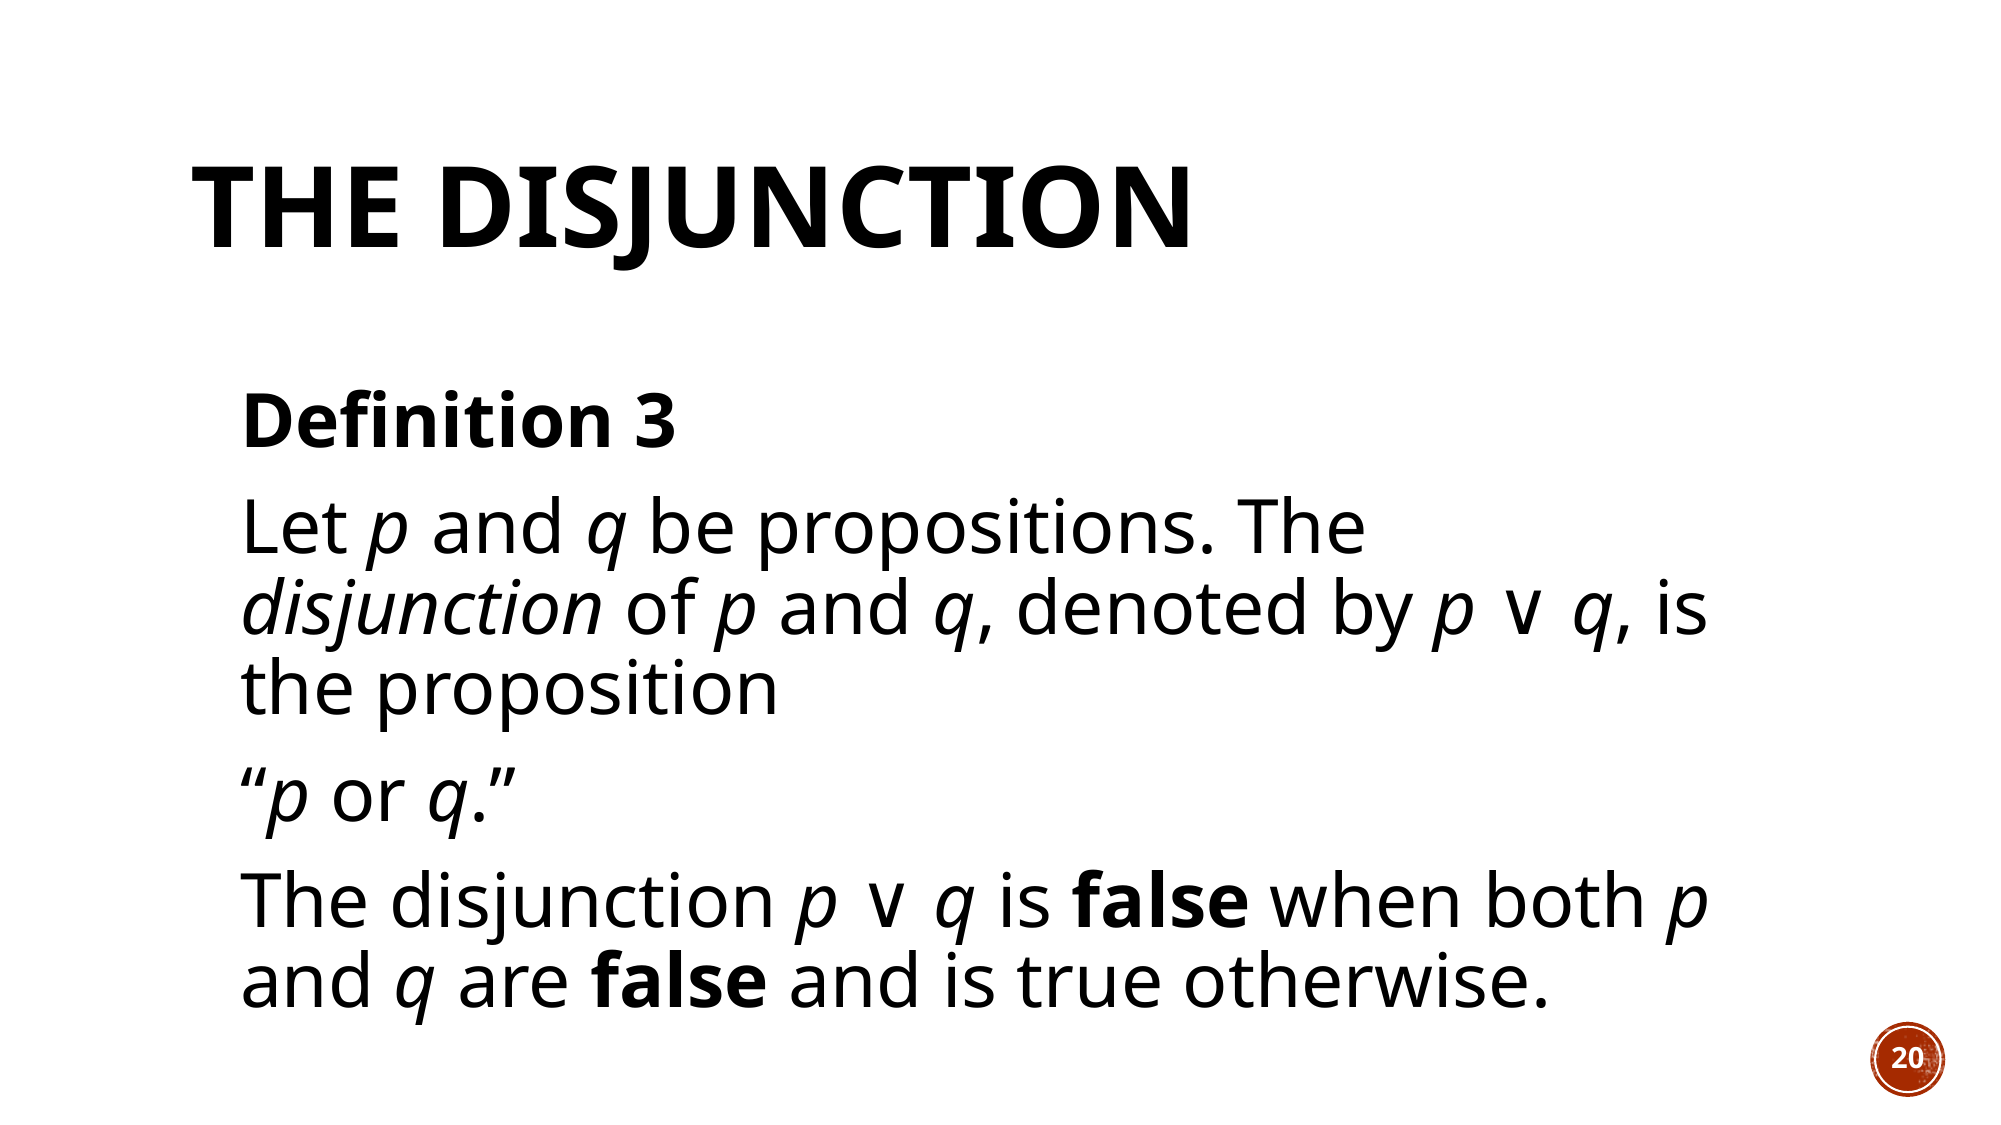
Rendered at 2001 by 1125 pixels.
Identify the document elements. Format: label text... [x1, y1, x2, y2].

title The Disjunction [175, 79, 1826, 344]
slide_number 20 [1855, 1028, 1961, 1089]
list Definition 3 Let p and q be propositions. The disjunction of p and q, denoted by p ∨ q, is the proposition “p or q.” The disjunction p ∨ q is false when both p and q are false and is true otherwise. [225, 375, 1767, 963]
